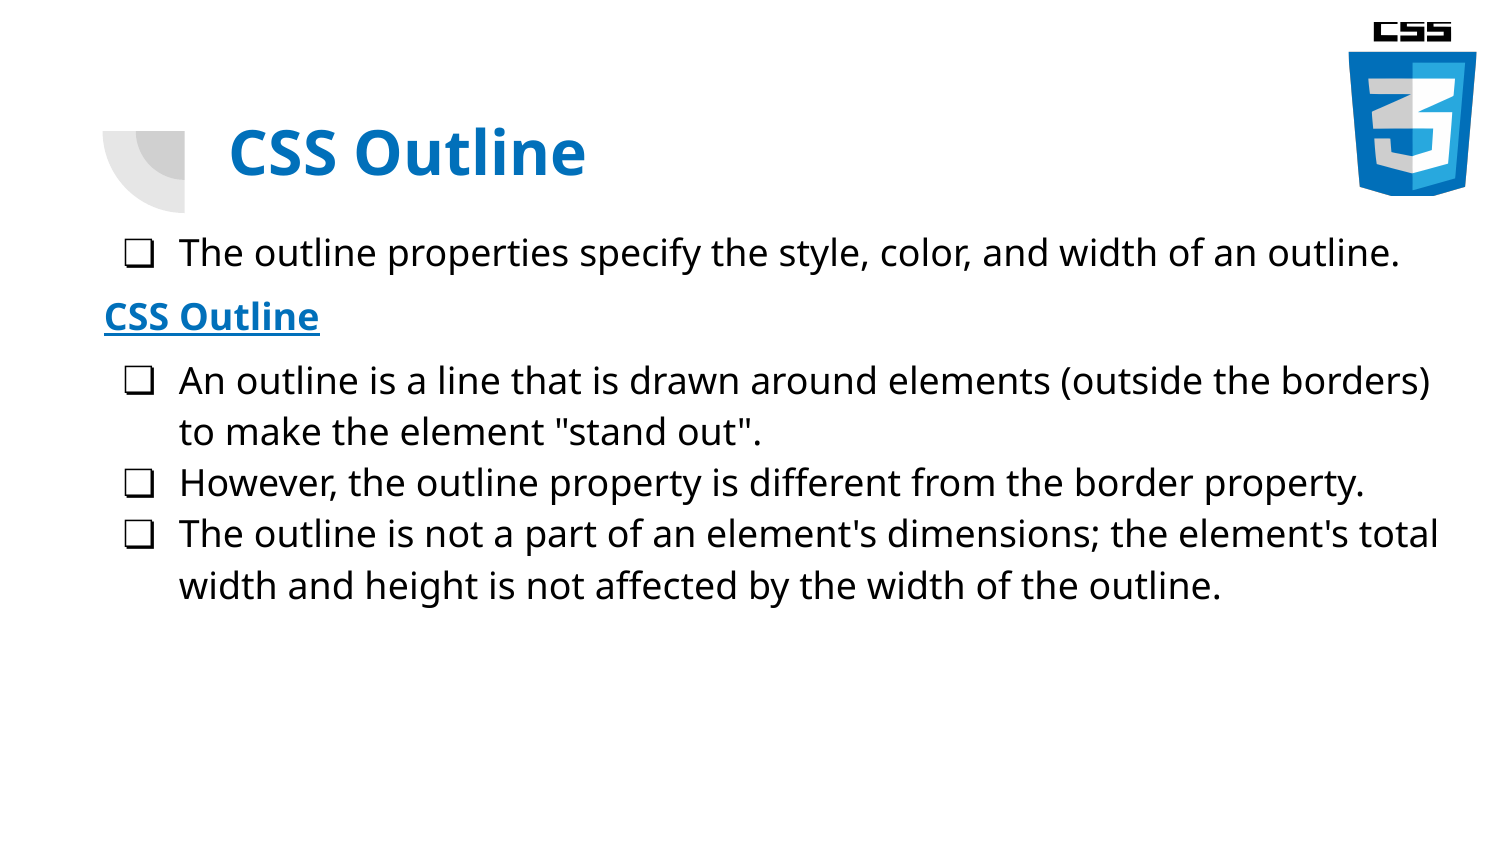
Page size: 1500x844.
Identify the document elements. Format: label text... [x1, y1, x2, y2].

title CSS Outline [213, 98, 1500, 208]
title The outline properties specify the style, color, and width of an outline. CSS Outline An outline is a line that is drawn around elements (outside the borders) to make the element "stand out". However, the outline property is different from the border property. The outline is not a part of an element's dimensions; the element's total width and height is not affected by the width of the outline. [88, 207, 1464, 844]
picture [1348, 22, 1477, 196]
